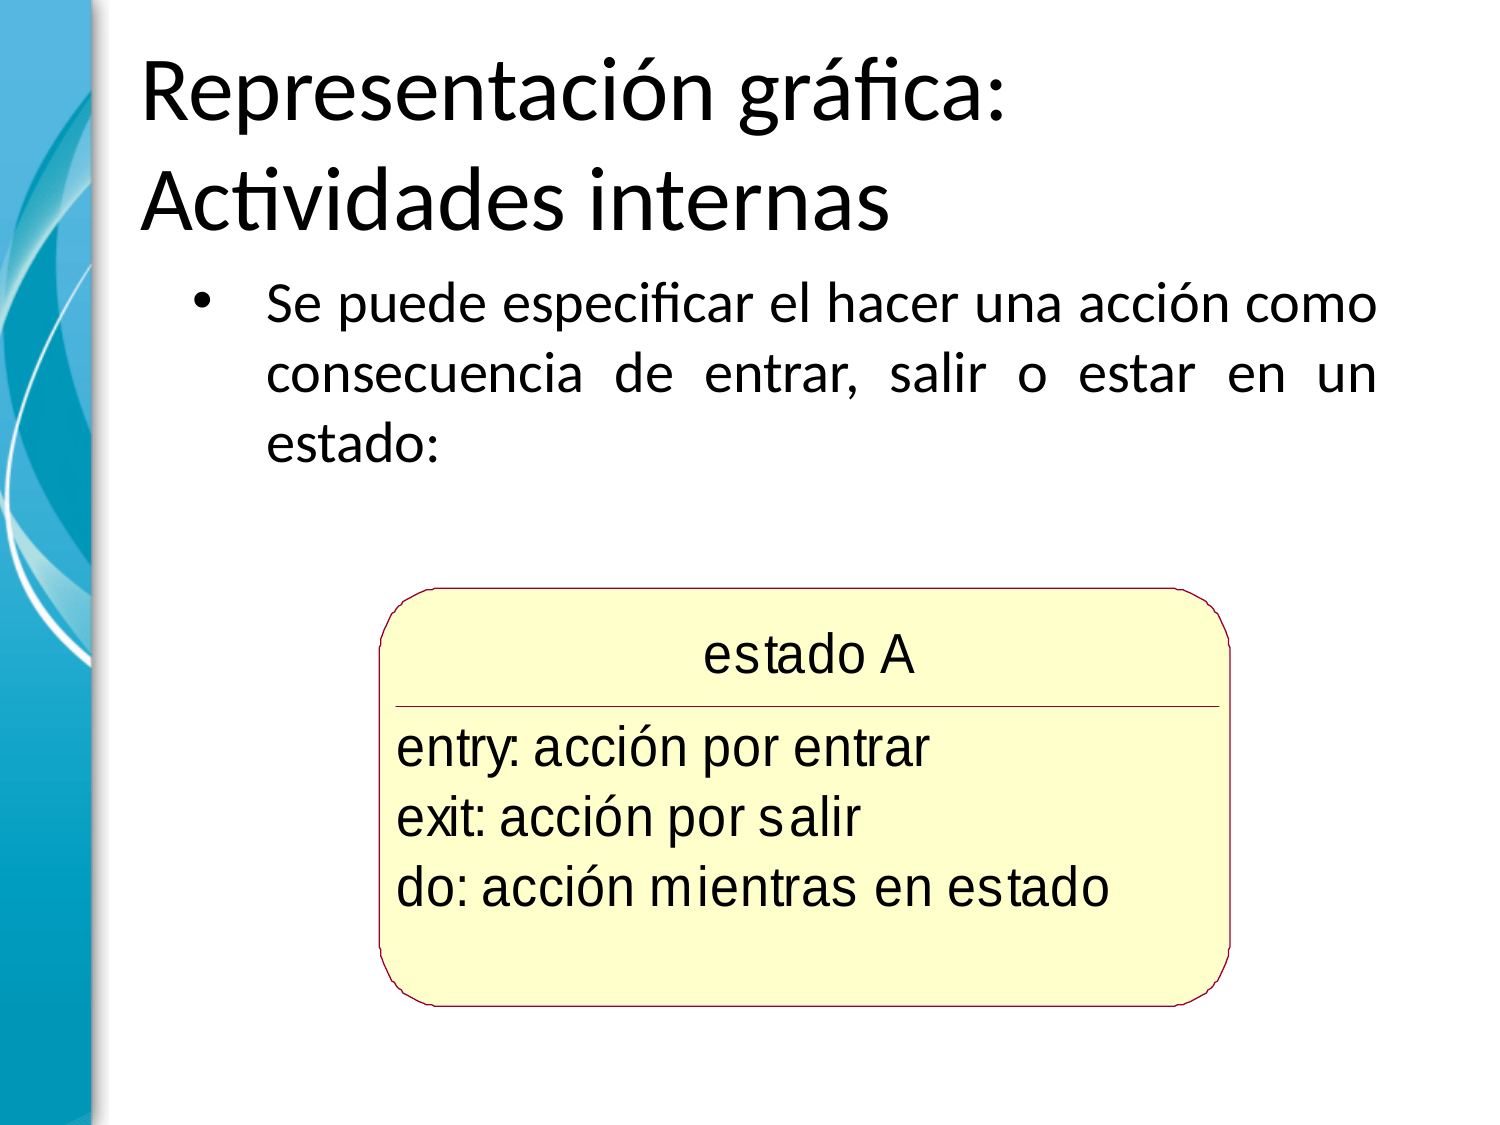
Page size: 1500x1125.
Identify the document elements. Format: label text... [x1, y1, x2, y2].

picture [336, 568, 1280, 1036]
title Representación gráfica: Actividades internas [124, 44, 1451, 233]
list Se puede especificar el hacer una acción como consecuencia de entrar, salir o estar en un estado: [147, 233, 1394, 1125]
picture [0, 0, 110, 1125]
